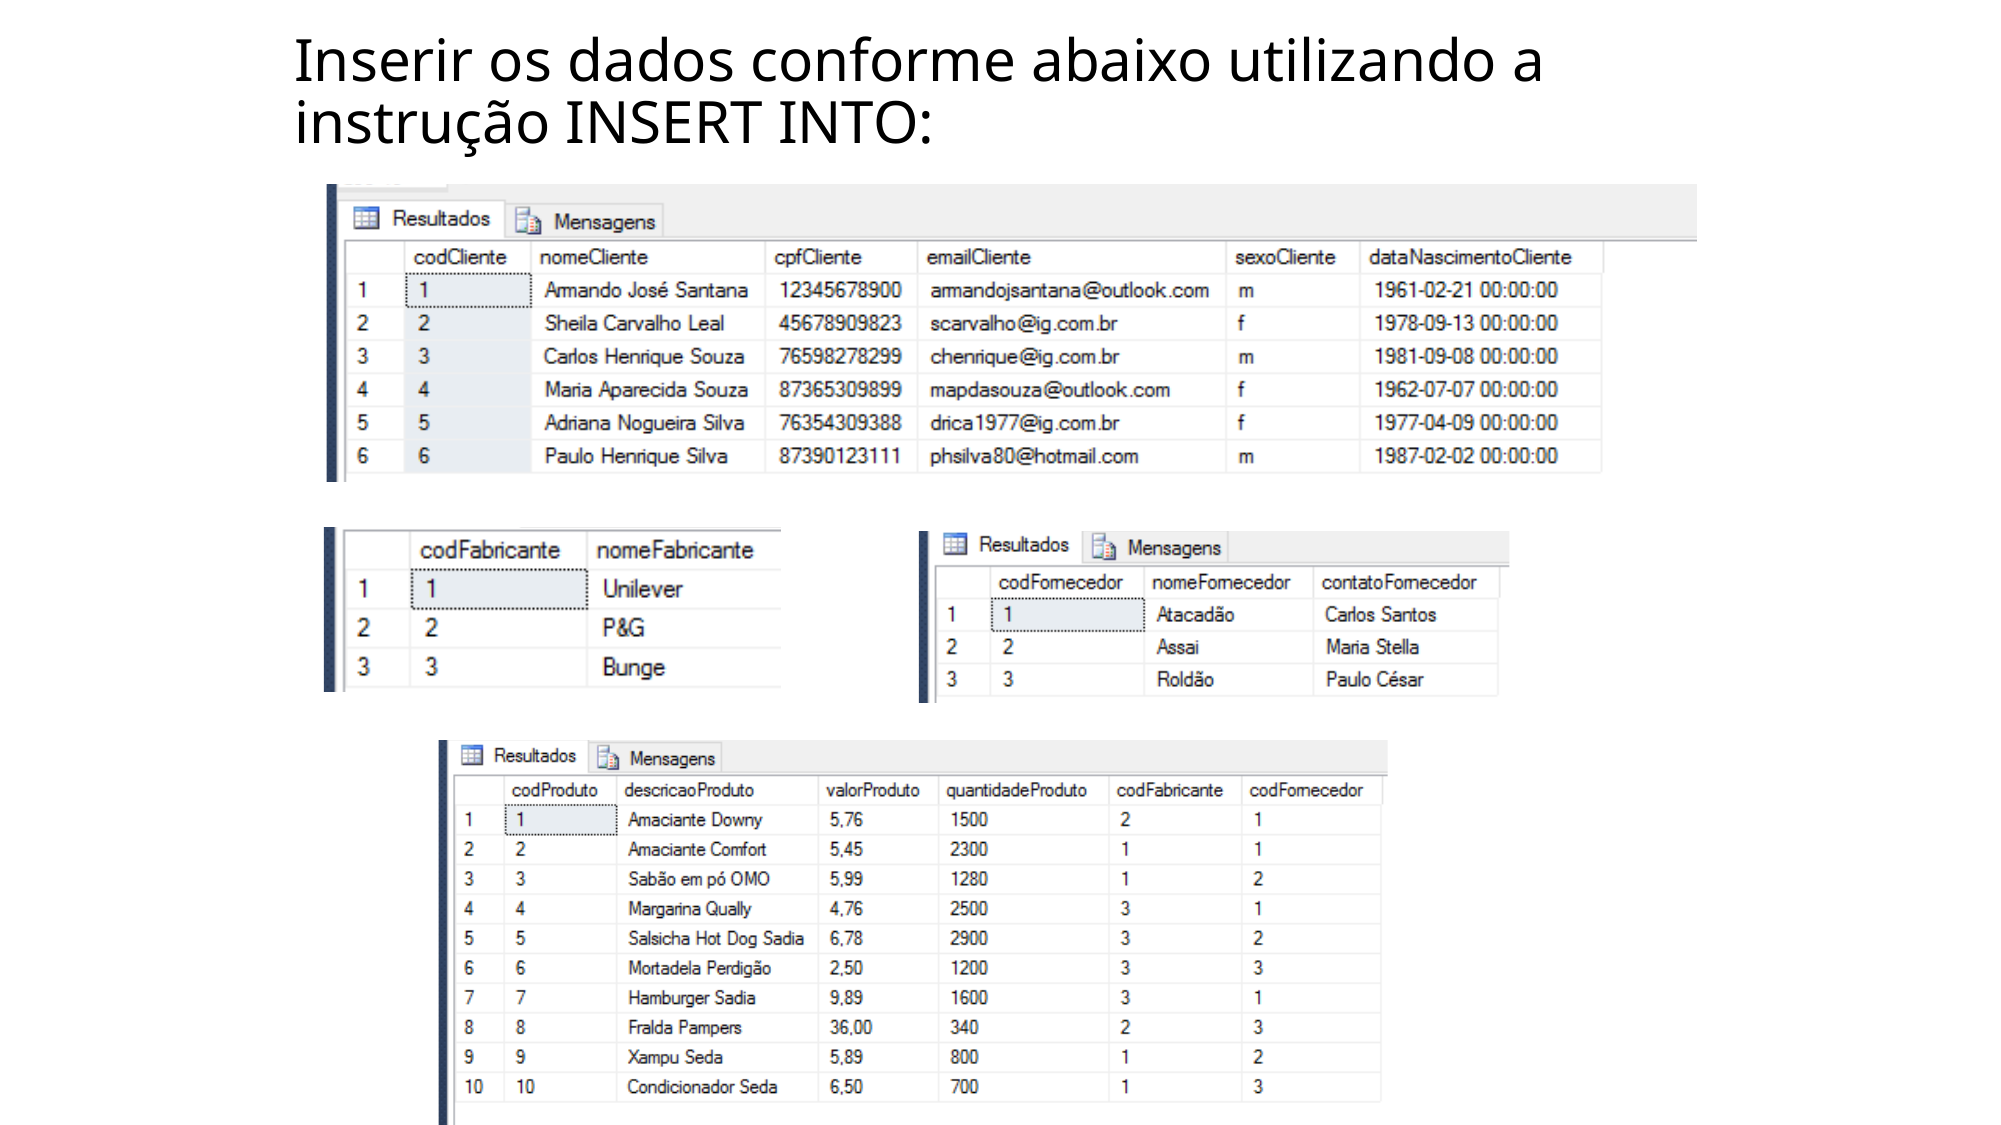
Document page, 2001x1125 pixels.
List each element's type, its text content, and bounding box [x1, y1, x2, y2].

picture [918, 530, 1510, 703]
title Inserir os dados conforme abaixo utilizando a instrução INSERT INTO: [279, 0, 1697, 188]
picture [326, 184, 1697, 482]
picture [323, 526, 781, 692]
picture [438, 740, 1388, 1125]
